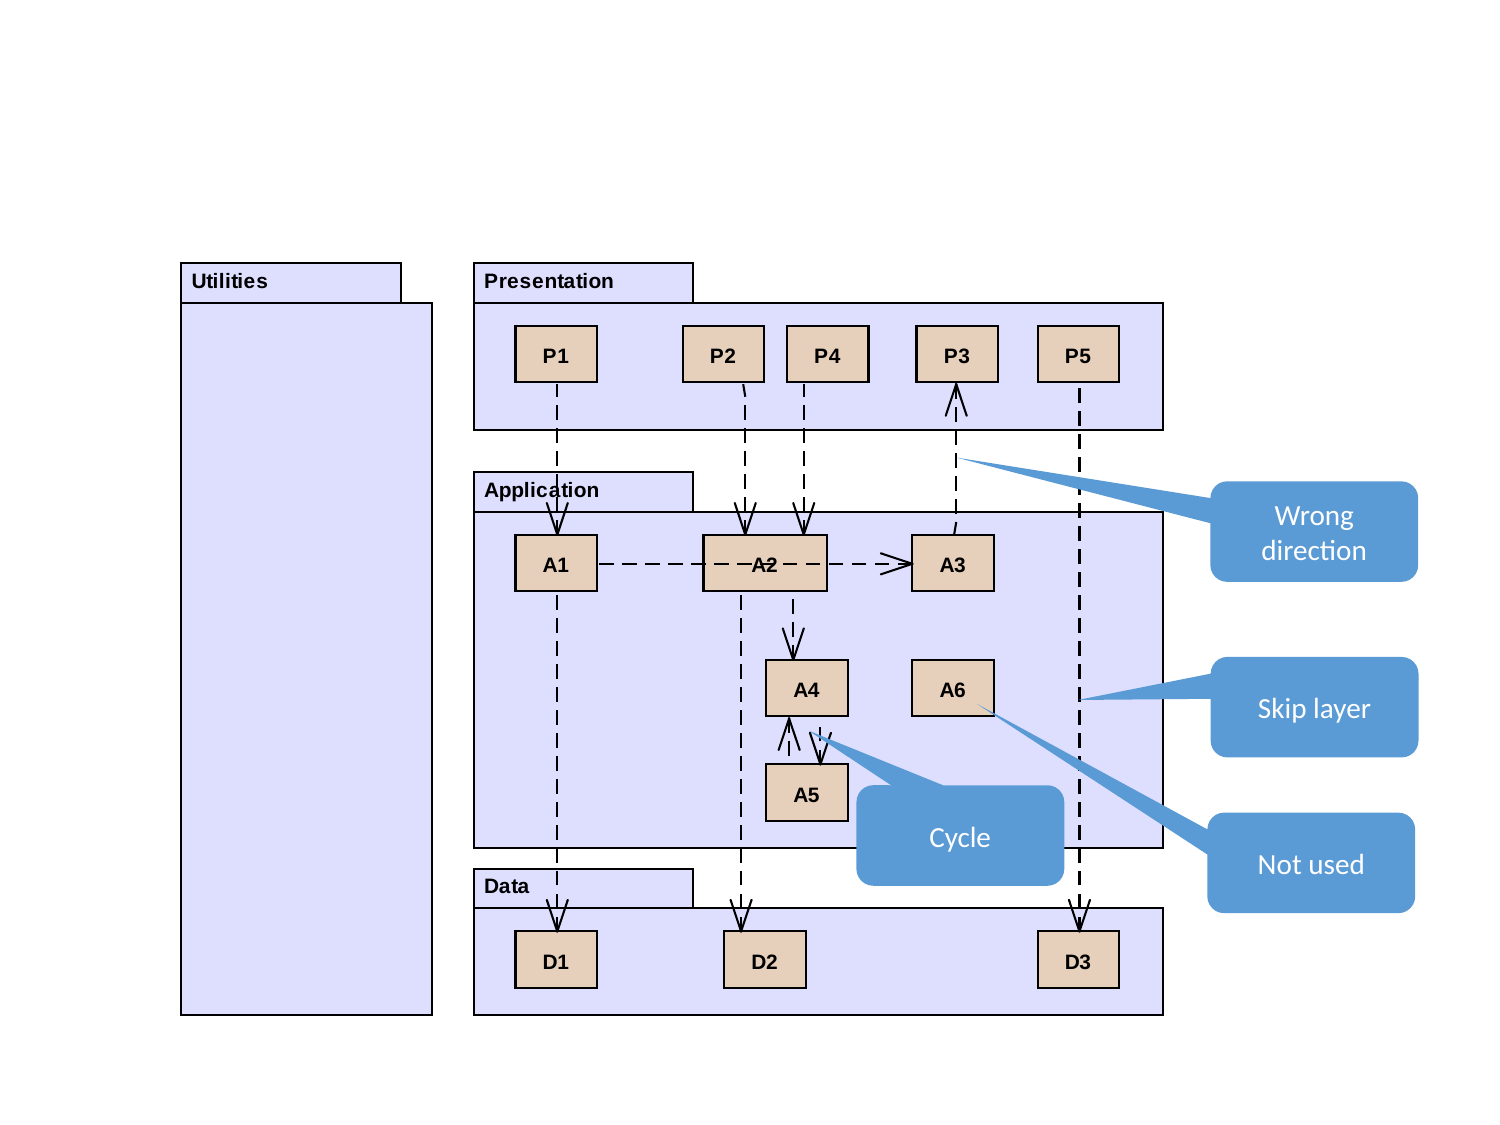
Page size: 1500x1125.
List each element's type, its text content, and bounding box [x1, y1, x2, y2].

text_box Skip layer [1195, 656, 1420, 758]
text_box Not used [1195, 812, 1416, 914]
text_box Wrong direction [1195, 480, 1419, 583]
picture [149, 231, 1195, 1068]
